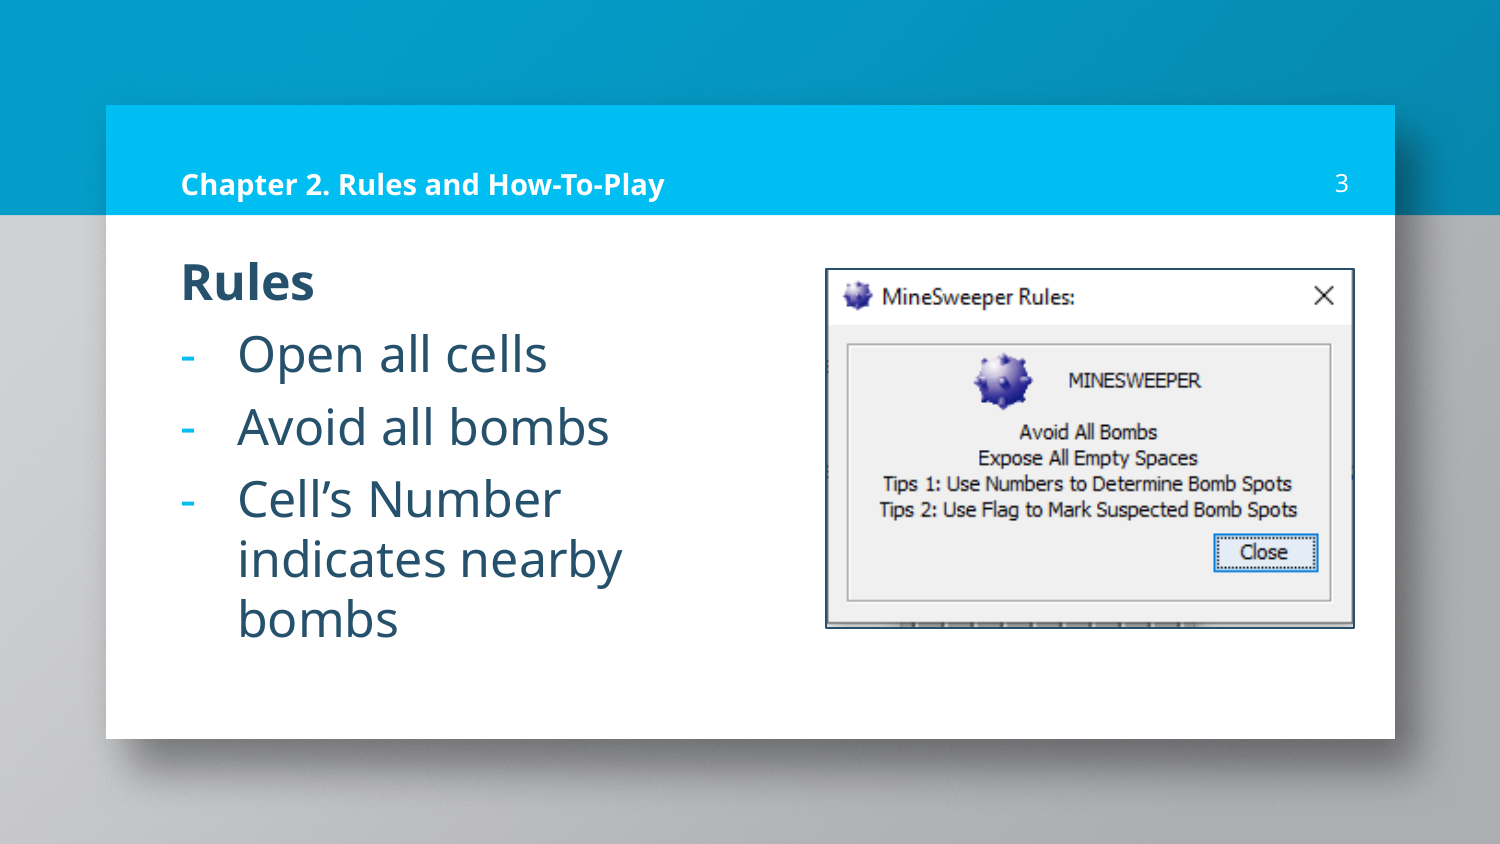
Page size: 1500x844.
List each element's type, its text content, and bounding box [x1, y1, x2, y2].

list Rules Open all cells Avoid all bombs Cell’s Number indicates nearby bombs [165, 235, 786, 692]
slide_number 3 [1336, 106, 1364, 217]
picture [0, 216, 1500, 844]
title Chapter 2. Rules and How-To-Play [165, 106, 1336, 217]
